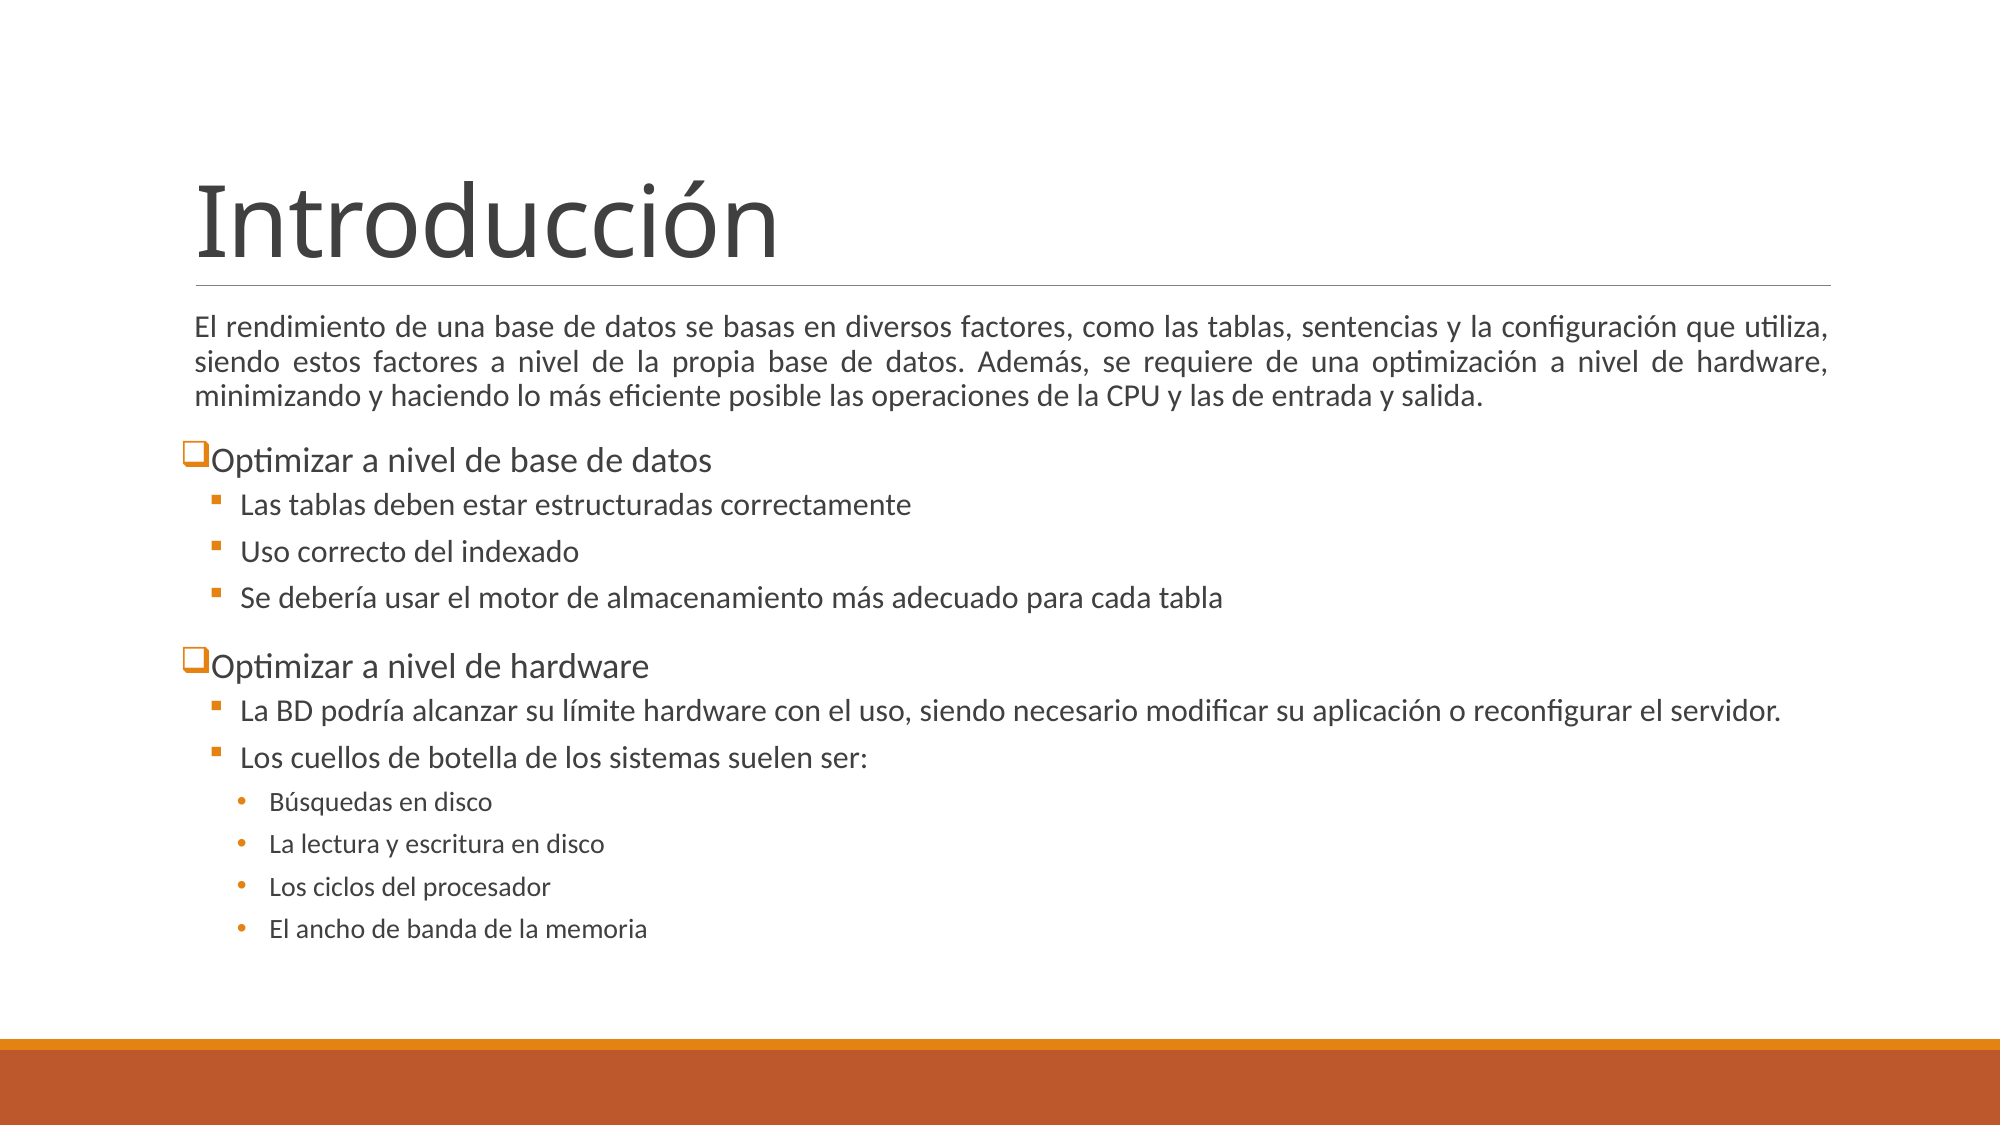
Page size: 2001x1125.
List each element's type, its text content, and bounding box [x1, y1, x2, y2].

title Introducción [180, 47, 1830, 285]
list El rendimiento de una base de datos se basas en diversos factores, como las tablas, sentencias y la configuración que utiliza, siendo estos factores a nivel de la propia base de datos. Además, se requiere de una optimización a nivel de hardware, minimizando y haciendo lo más eficiente posible las operaciones de la CPU y las de entrada y salida. Optimizar a nivel de base de datos Las tablas deben estar estructuradas correctamente Uso correcto del indexado Se debería usar el motor de almacenamiento más adecuado para cada tabla Optimizar a nivel de hardware La BD podría alcanzar su límite hardware con el uso, siendo necesario modificar su aplicación o reconfigurar el servidor. Los cuellos de botella de los sistemas suelen ser: Búsquedas en disco La lectura y escritura en disco Los ciclos del procesador El ancho de banda de la memoria [180, 302, 1830, 963]
